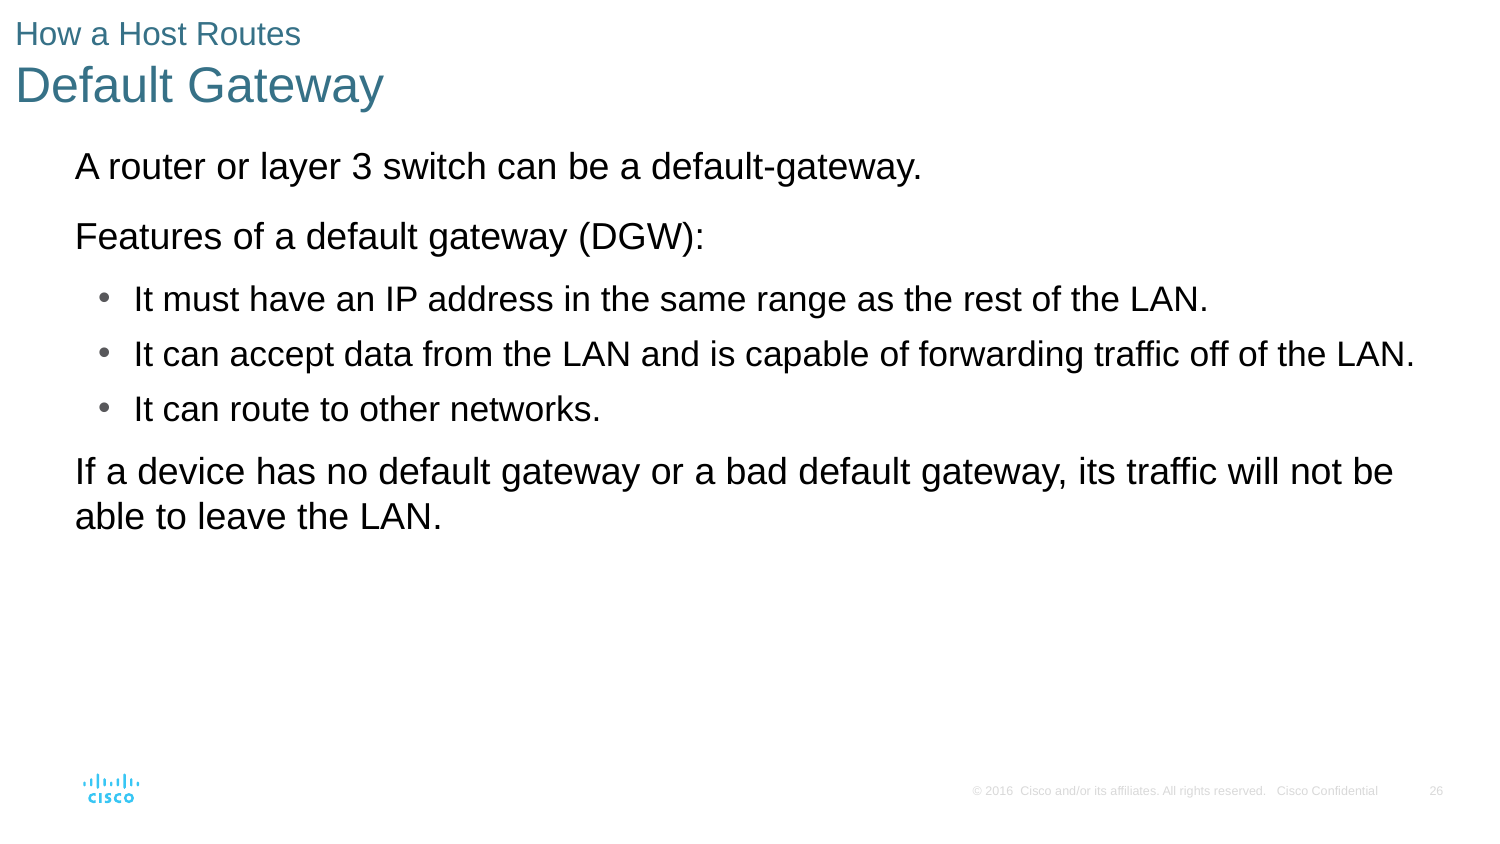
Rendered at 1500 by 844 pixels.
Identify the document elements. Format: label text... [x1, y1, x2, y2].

list A router or layer 3 switch can be a default-gateway. Features of a default gateway (DGW): It must have an IP address in the same range as the rest of the LAN. It can accept data from the LAN and is capable of forwarding traffic off of the LAN. It can route to other networks. If a device has no default gateway or a bad default gateway, its traffic will not be able to leave the LAN. [60, 134, 1461, 689]
title How a Host Routes Default Gateway [0, 0, 1500, 125]
